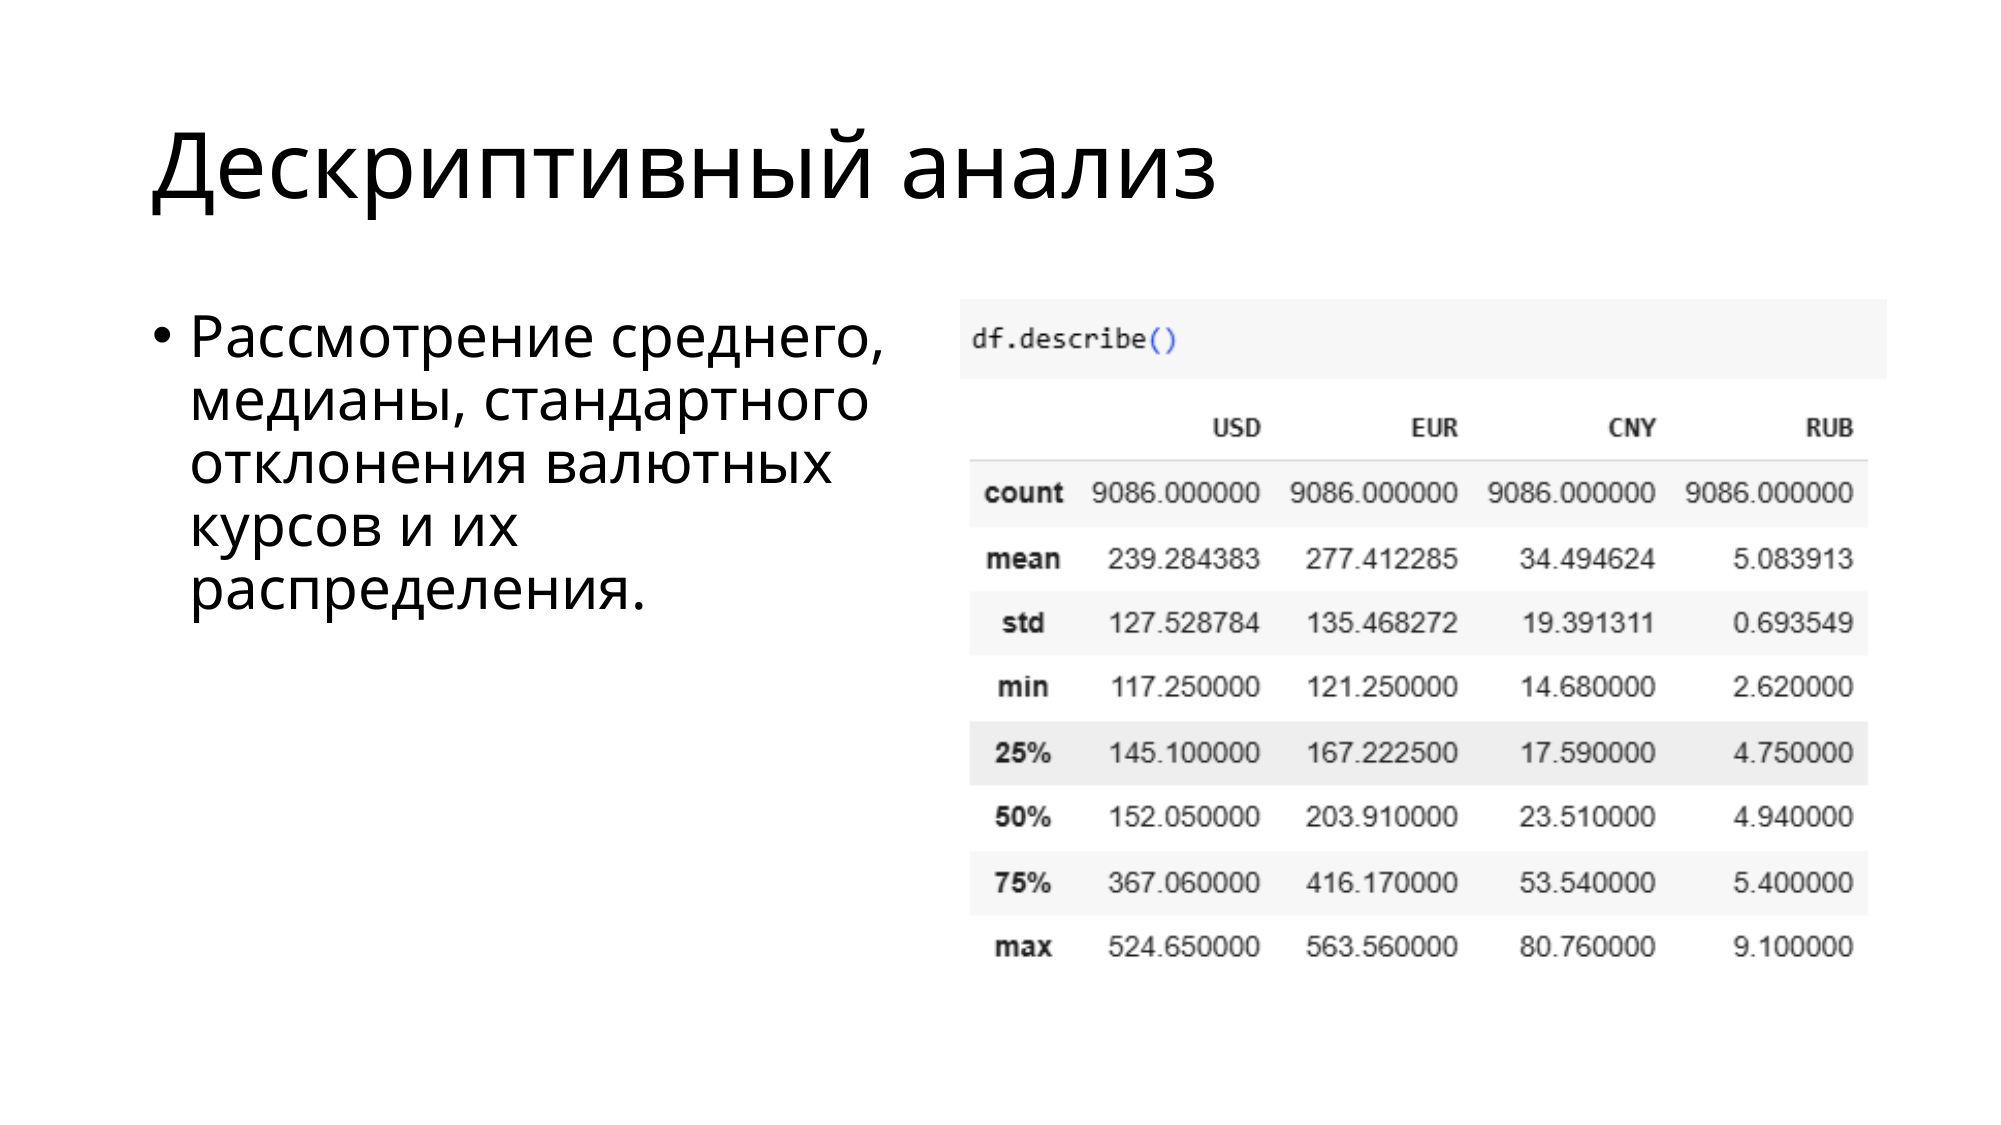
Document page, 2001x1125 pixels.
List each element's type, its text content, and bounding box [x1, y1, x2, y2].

list Рассмотрение среднего, медианы, стандартного отклонения валютных курсов и их распределения. [137, 299, 908, 1014]
title Дескриптивный анализ [137, 59, 1863, 278]
picture [959, 298, 1887, 989]
